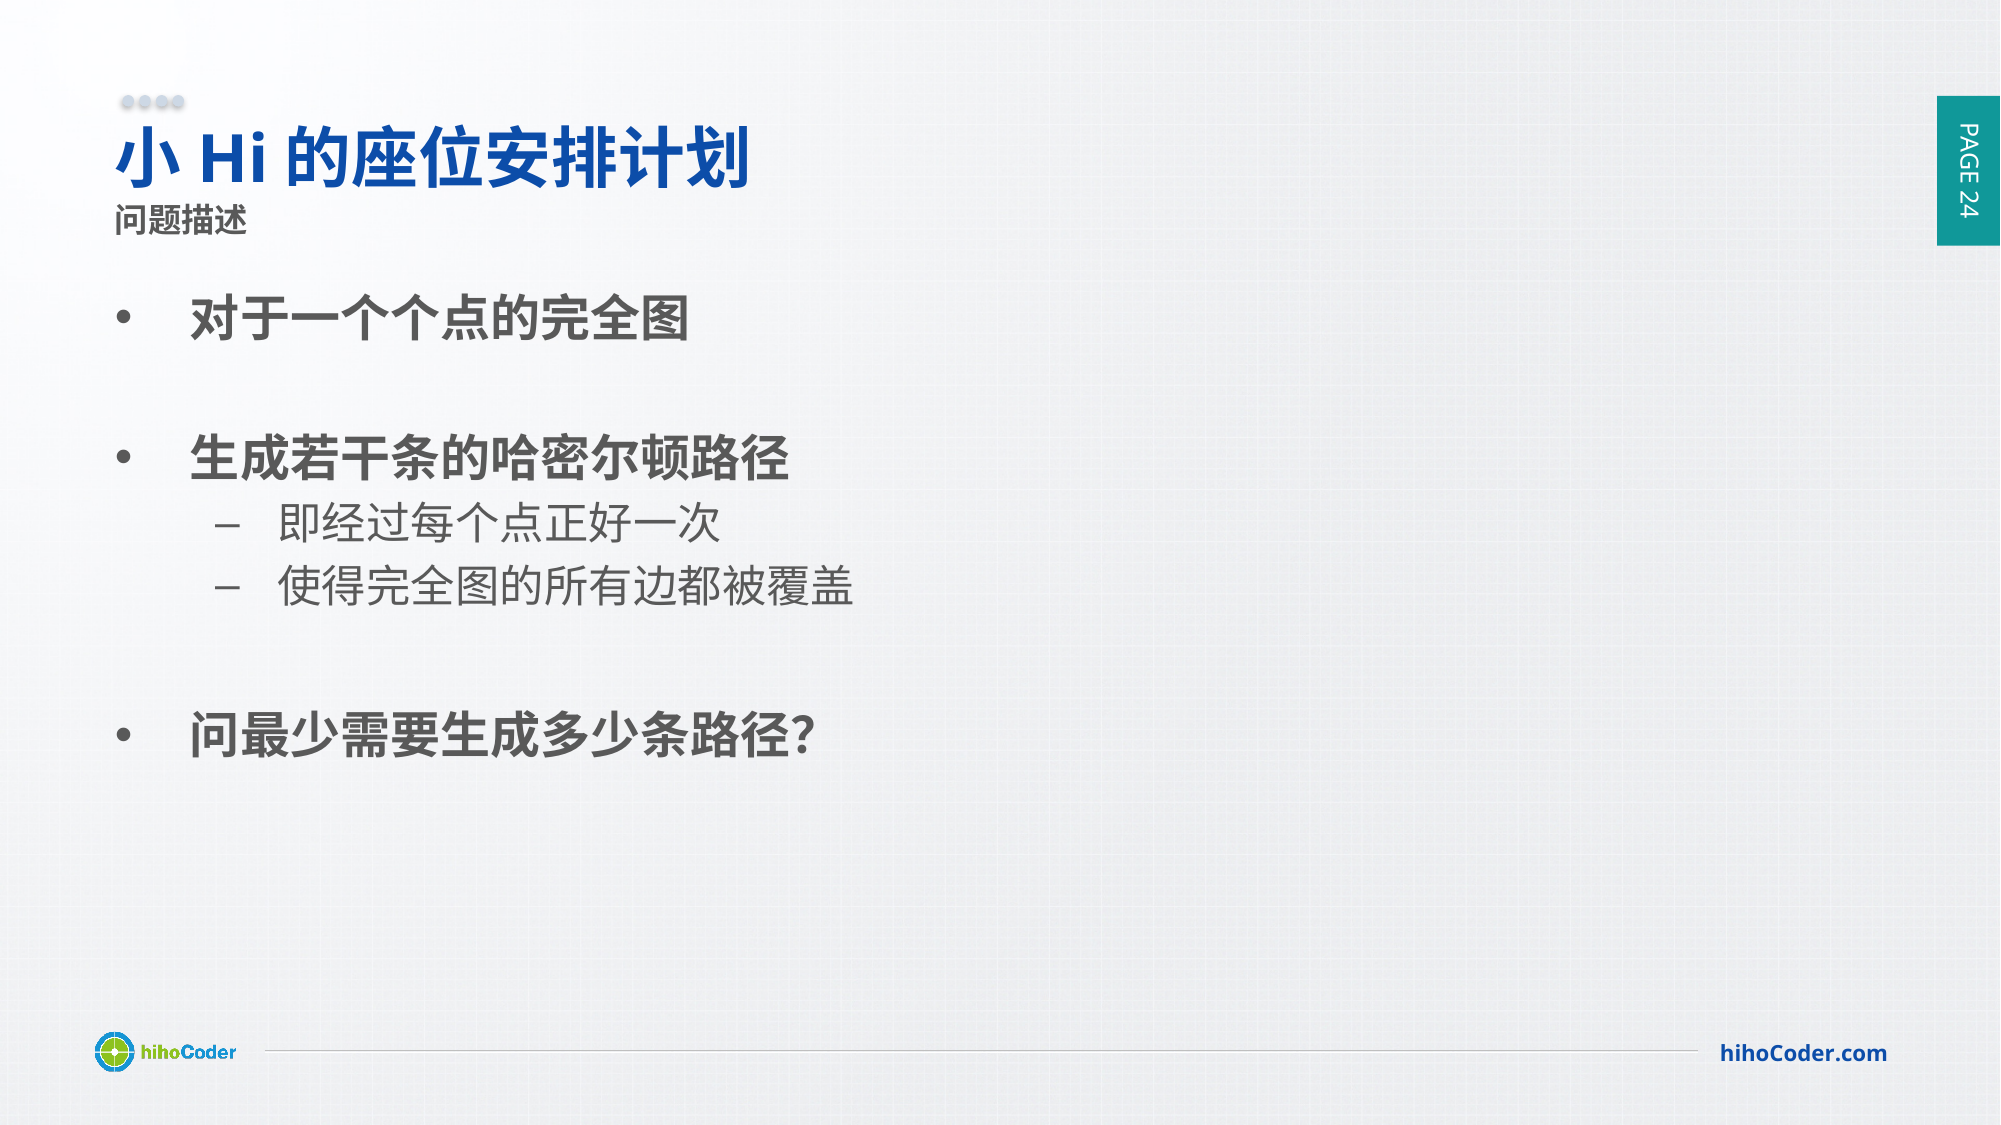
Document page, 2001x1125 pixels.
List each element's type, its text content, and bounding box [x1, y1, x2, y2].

title 小Hi的座位安排计划 [99, 62, 1900, 250]
picture [0, 0, 2000, 1125]
list 问题描述 [99, 191, 1200, 263]
